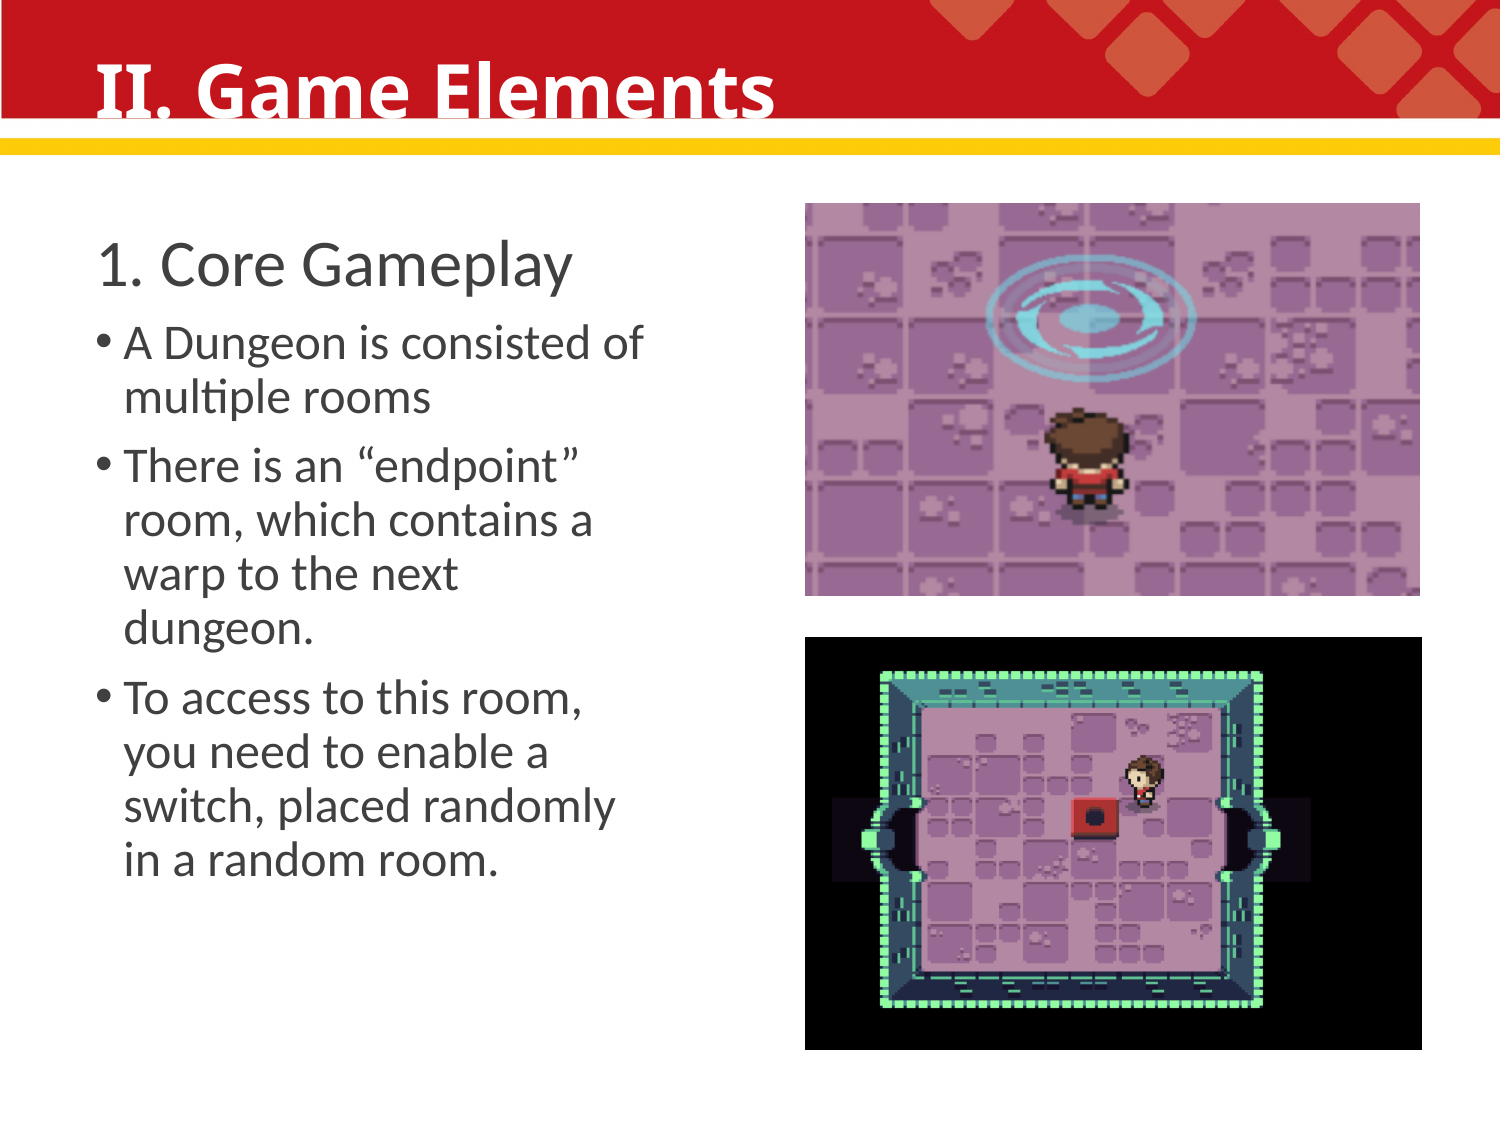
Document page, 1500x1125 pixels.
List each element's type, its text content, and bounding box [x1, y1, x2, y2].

list 1. Core Gameplay A Dungeon is consisted of multiple rooms There is an “endpoint” room, which contains a warp to the next dungeon. To access to this room, you need to enable a switch, placed randomly in a random room. [80, 220, 672, 1025]
title II. Game Elements [80, 0, 1397, 204]
picture [0, 0, 1500, 1125]
